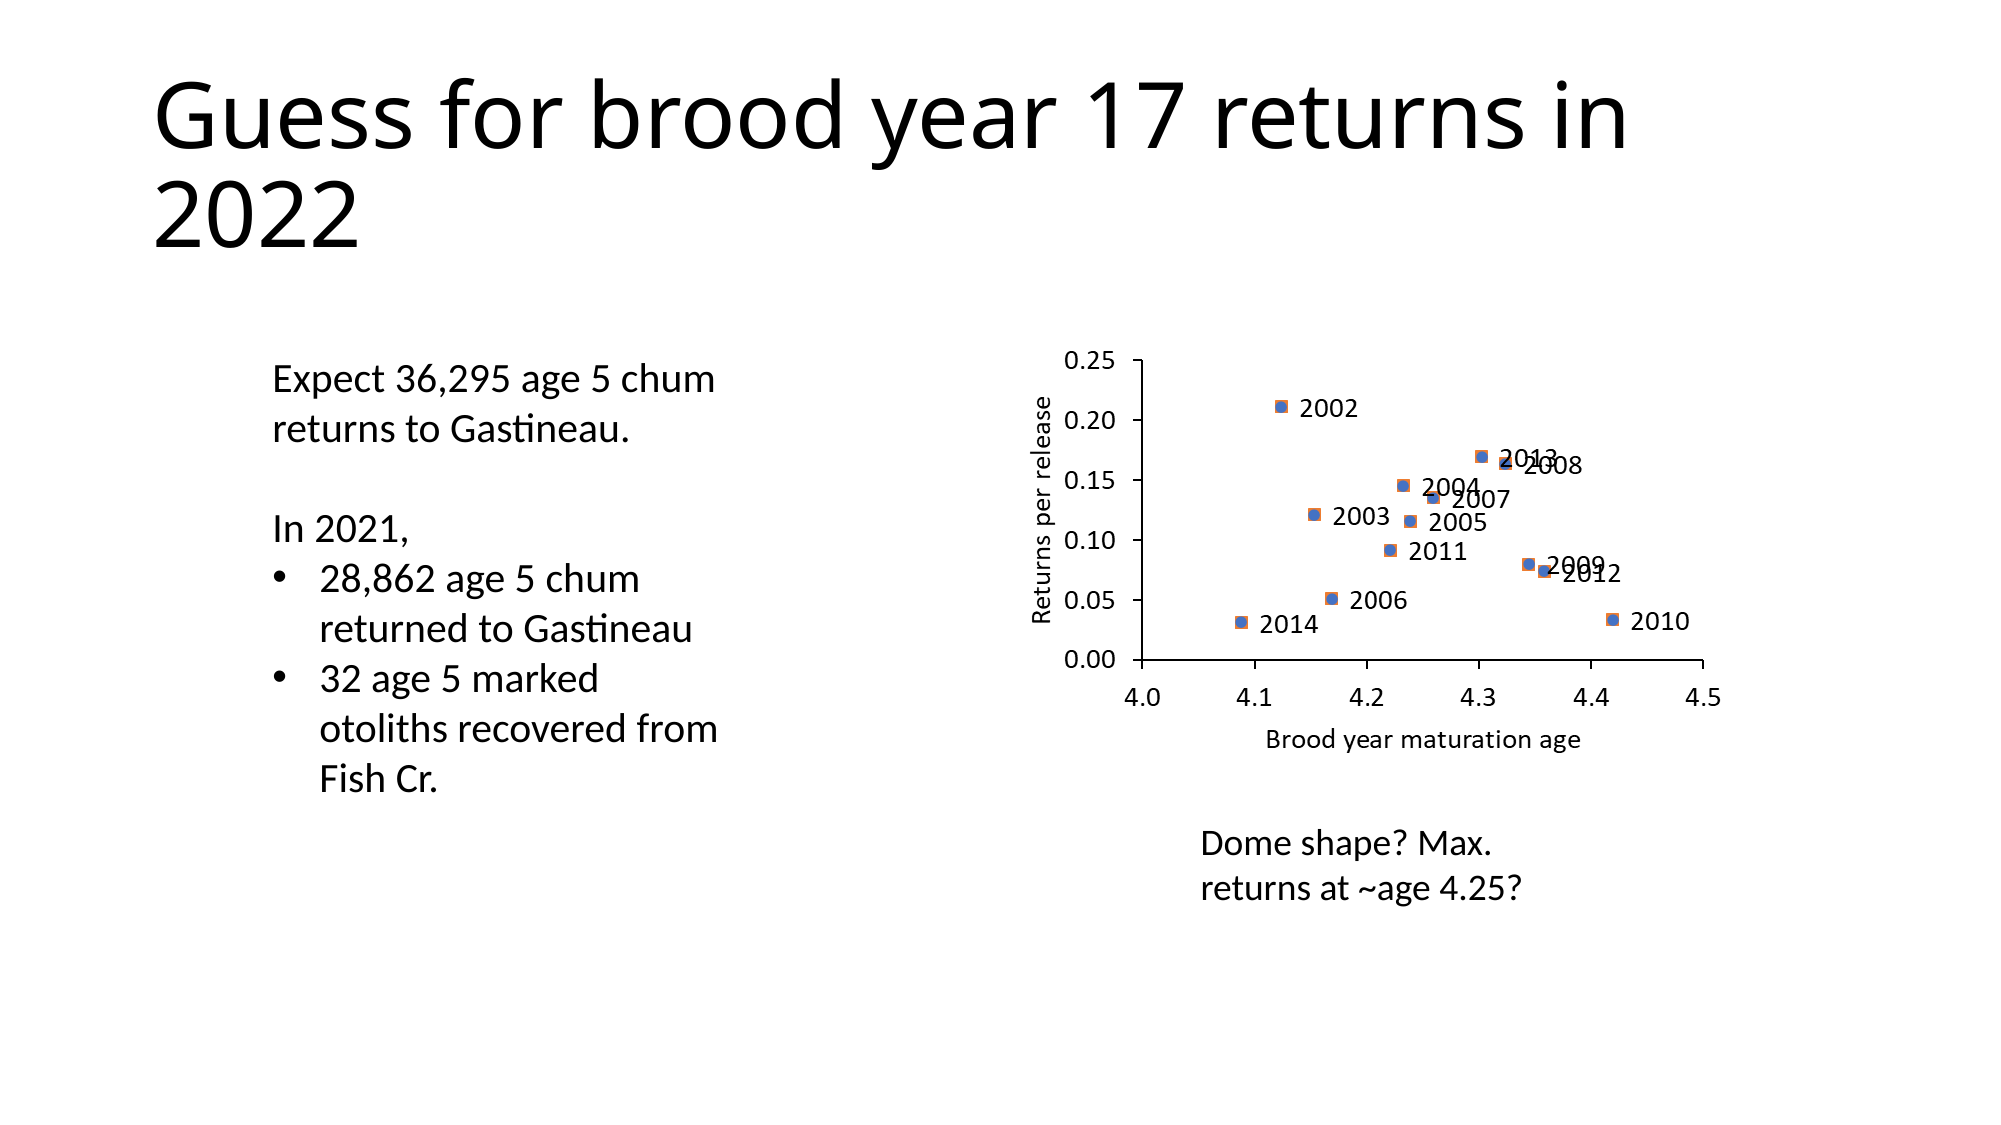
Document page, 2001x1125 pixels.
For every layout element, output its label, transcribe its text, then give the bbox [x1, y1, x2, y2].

text_box Expect 36,295 age 5 chum returns to Gastineau. In 2021, 28,862 age 5 chum returned to Gastineau 32 age 5 marked otoliths recovered from Fish Cr. [257, 343, 747, 809]
text_box Dome shape? Max. returns at ~age 4.25? [1185, 810, 1603, 916]
picture [996, 331, 1744, 781]
title Guess for brood year 17 returns in 2022 [137, 59, 1863, 278]
